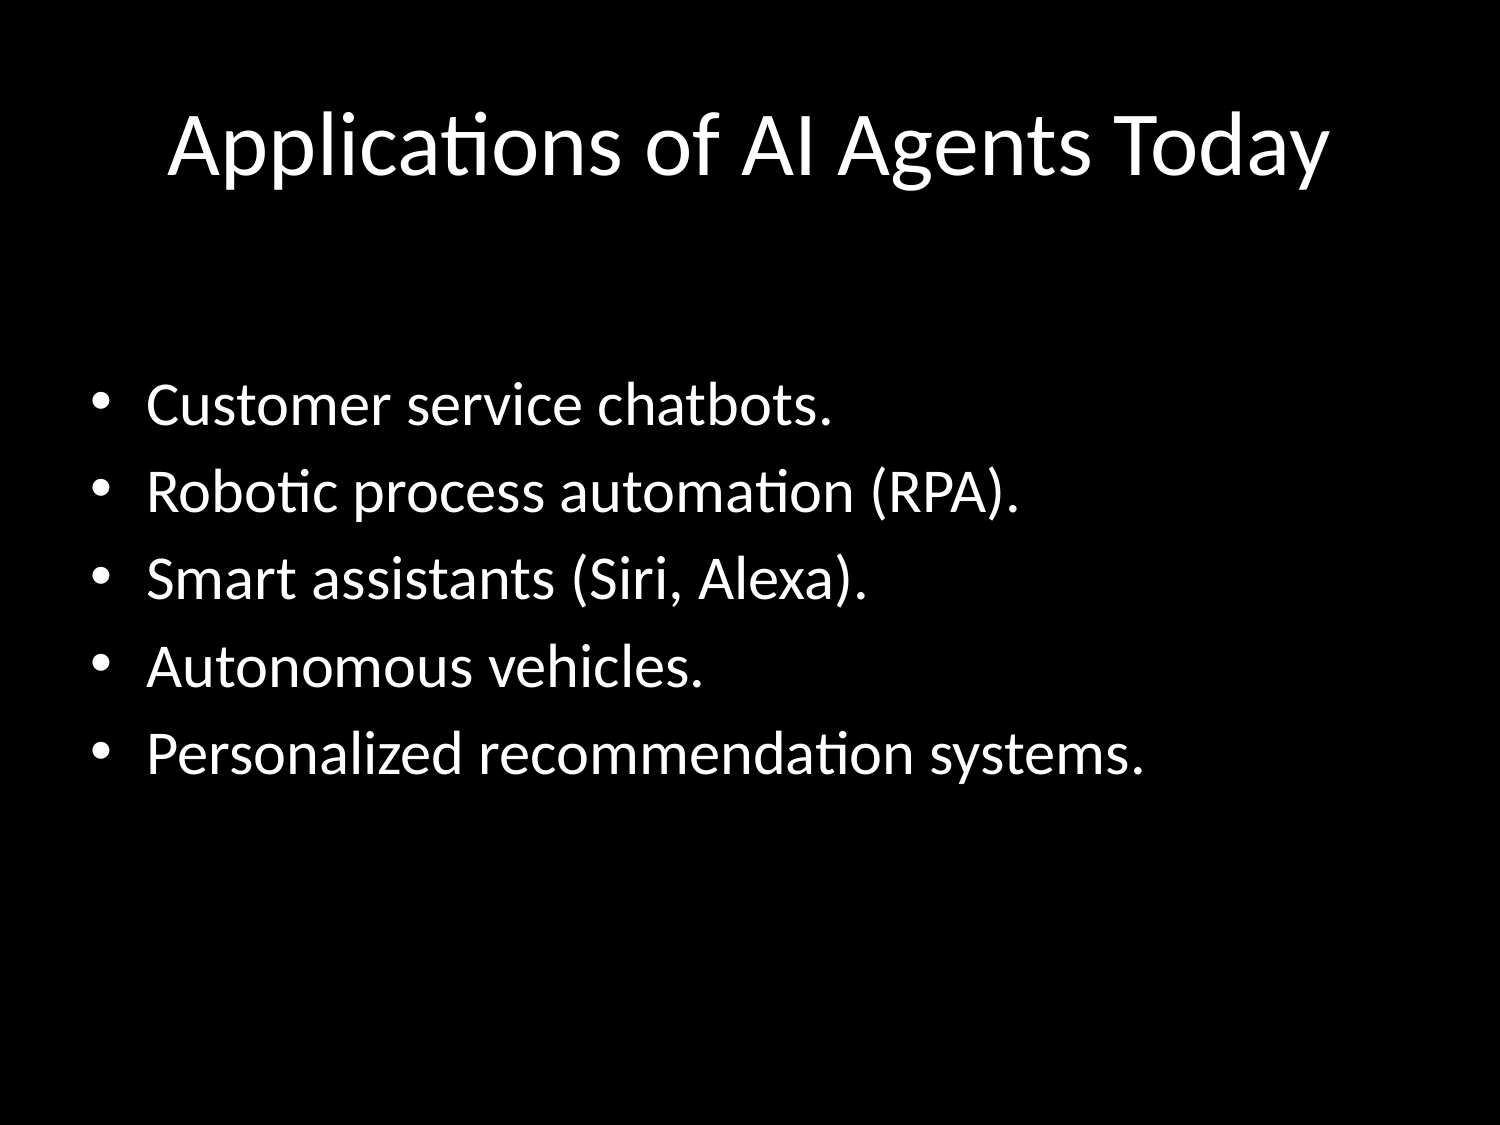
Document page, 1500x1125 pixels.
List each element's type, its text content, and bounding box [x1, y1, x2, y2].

list Customer service chatbots. Robotic process automation (RPA). Smart assistants (Siri, Alexa). Autonomous vehicles. Personalized recommendation systems. [75, 262, 1425, 1005]
title Applications of AI Agents Today [75, 45, 1425, 233]
